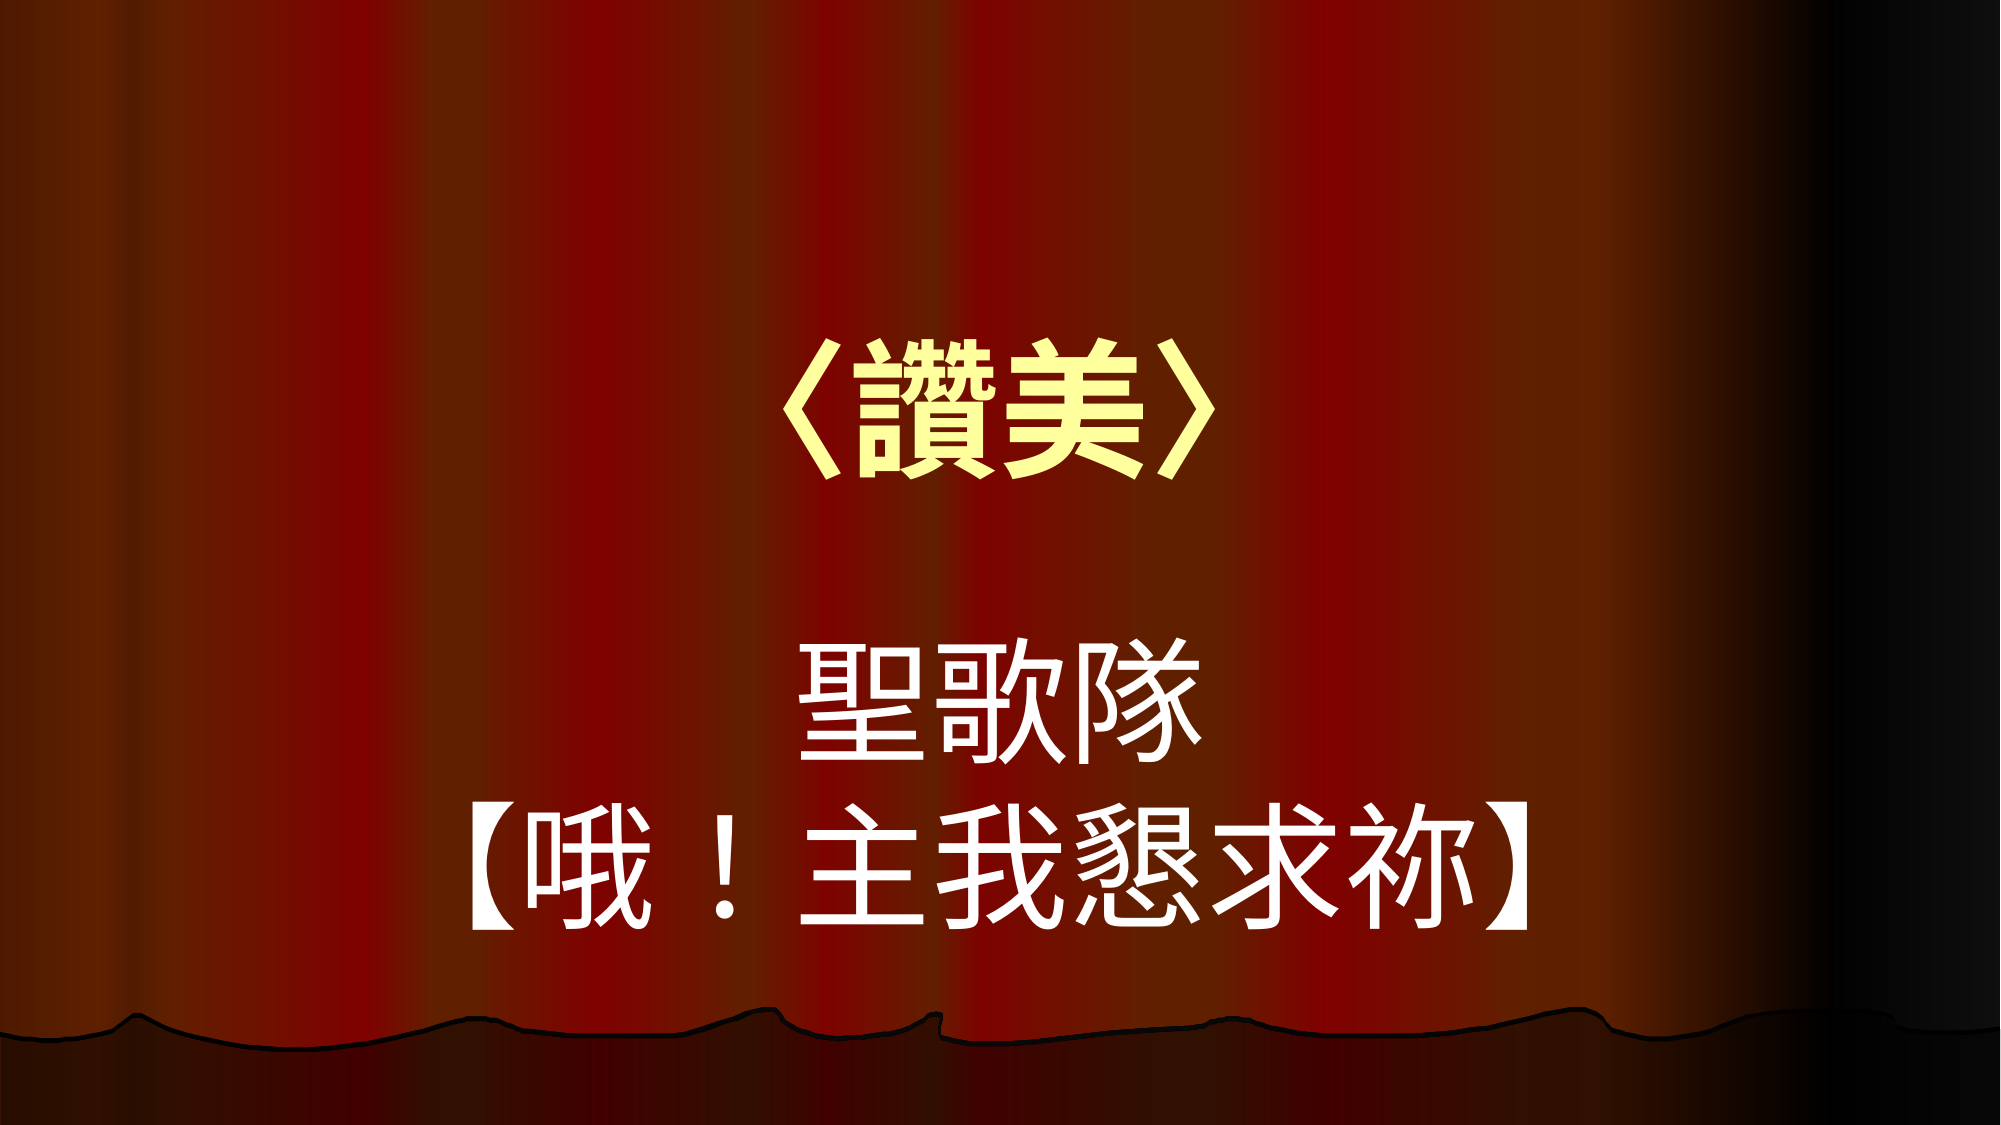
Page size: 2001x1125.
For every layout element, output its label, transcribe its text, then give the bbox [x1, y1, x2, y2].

list 〈讚美〉 聖歌隊 【哦！主我懇求祢】 [107, 309, 1893, 801]
